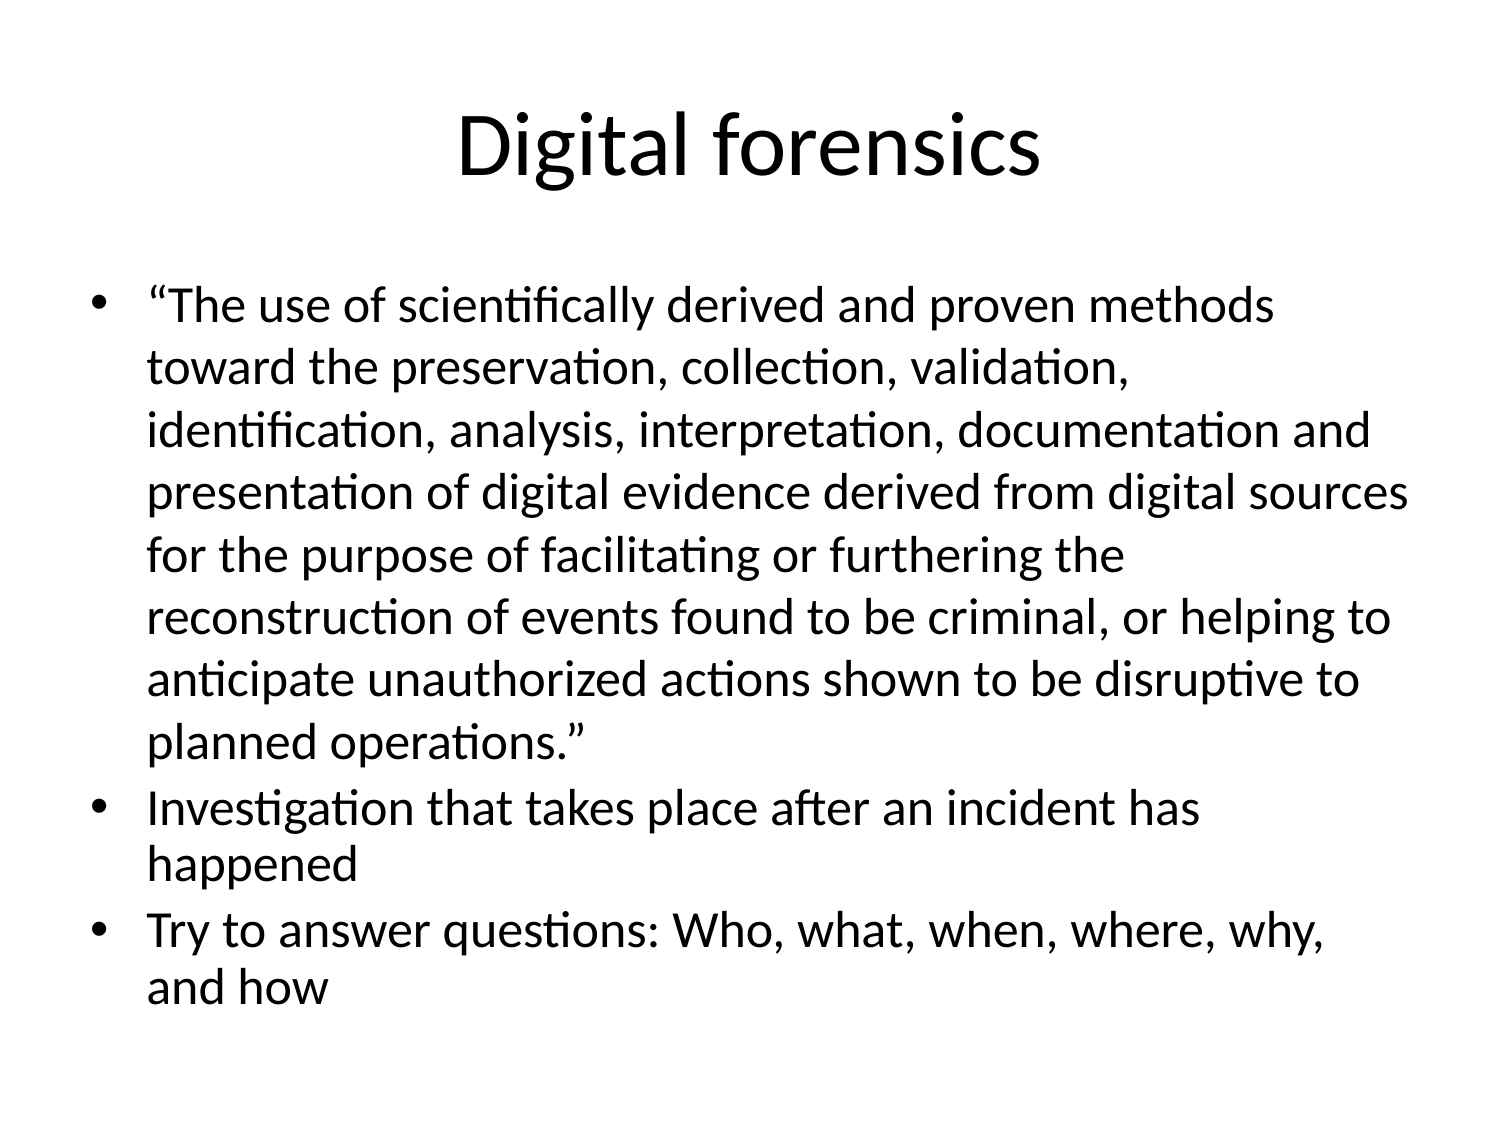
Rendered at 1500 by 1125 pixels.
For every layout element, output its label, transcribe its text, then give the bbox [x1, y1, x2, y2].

title Digital forensics [75, 45, 1425, 233]
list “The use of scientifically derived and proven methods toward the preservation, collection, validation, identification, analysis, interpretation, documentation and presentation of digital evidence derived from digital sources for the purpose of facilitating or furthering the reconstruction of events found to be criminal, or helping to anticipate unauthorized actions shown to be disruptive to planned operations.” Investigation that takes place after an incident has happened Try to answer questions: Who, what, when, where, why, and how [75, 262, 1425, 1005]
